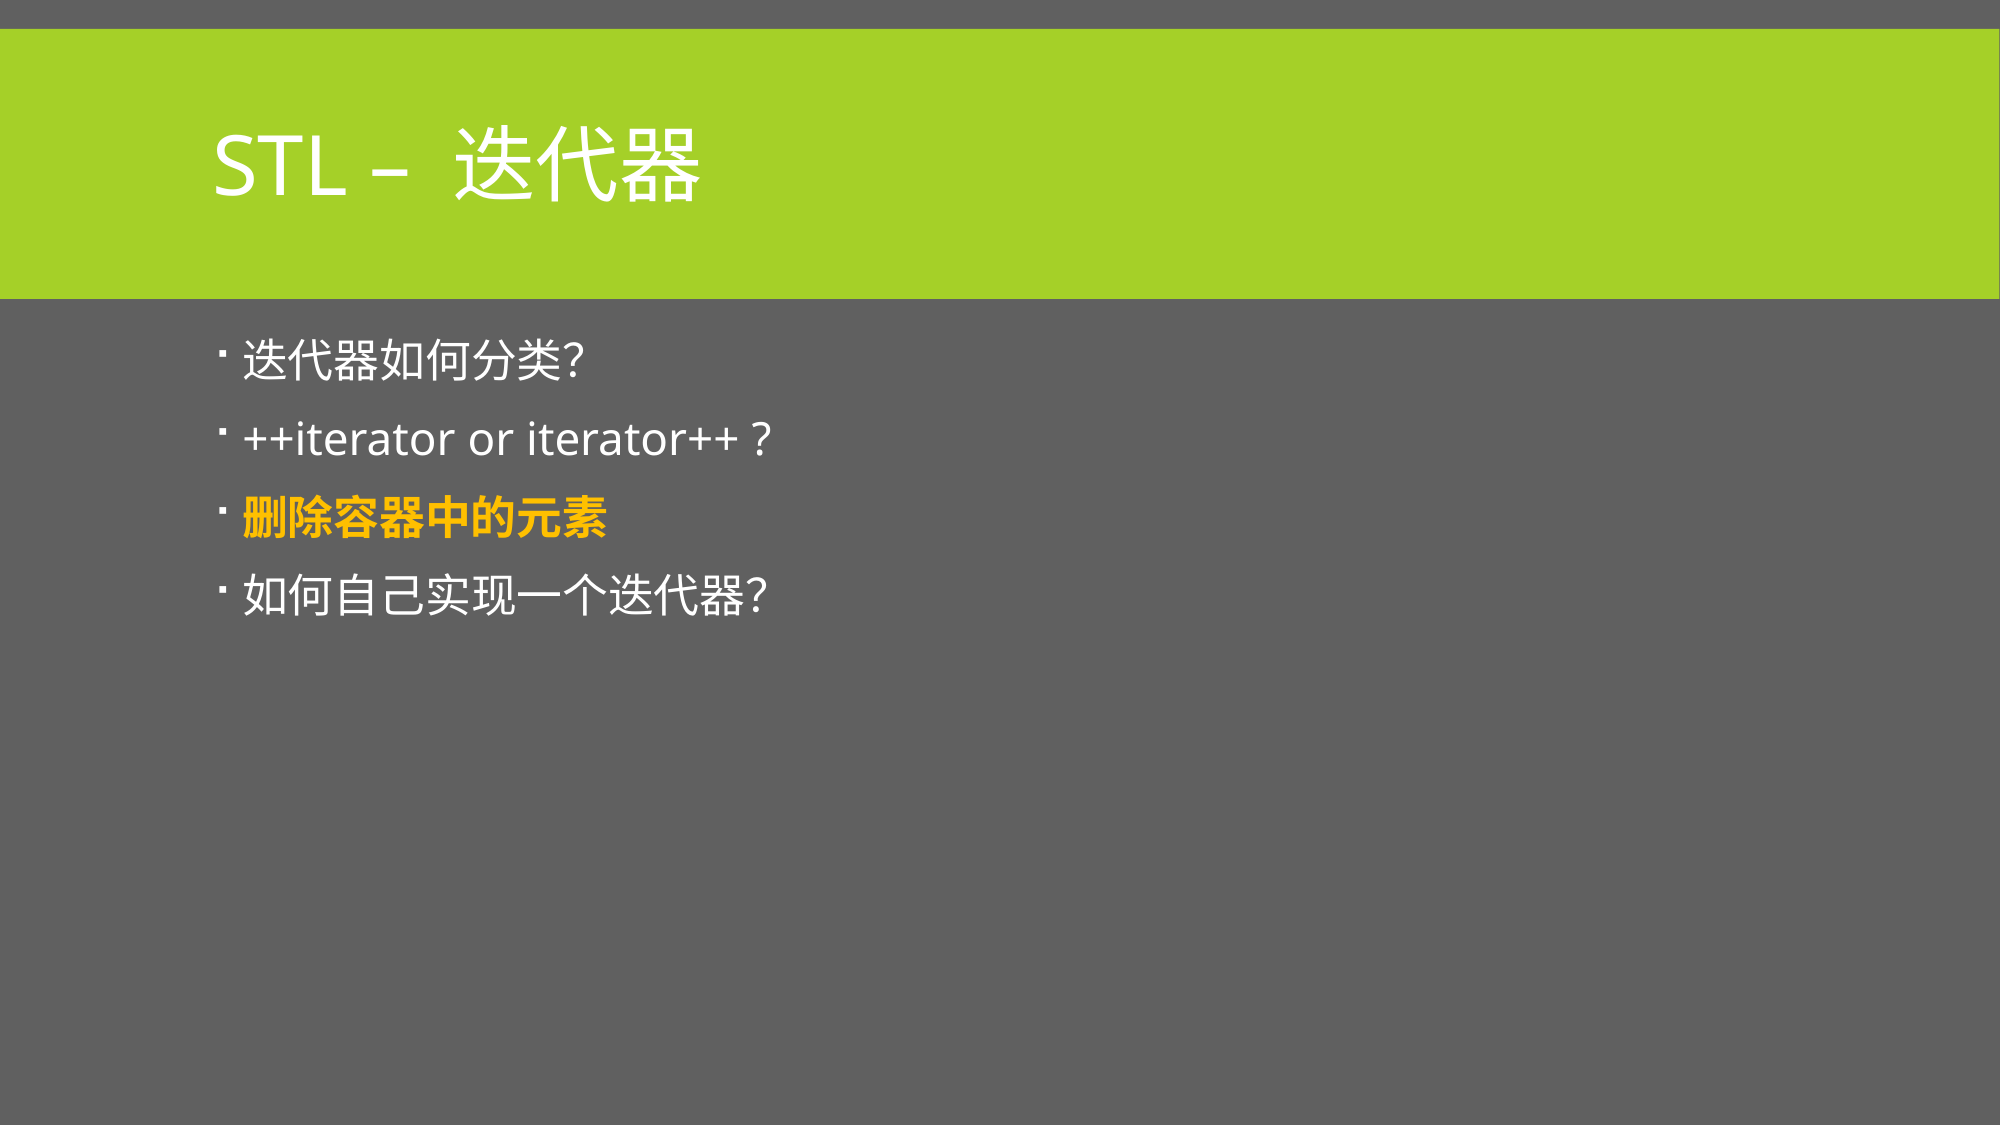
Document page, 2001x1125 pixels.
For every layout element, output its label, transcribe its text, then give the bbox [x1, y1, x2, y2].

title STL – 迭代器 [197, 46, 1803, 295]
list 迭代器如何分类？ ++iterator or iterator++ ? 删除容器中的元素 如何自己实现一个迭代器？ [197, 329, 1803, 1020]
